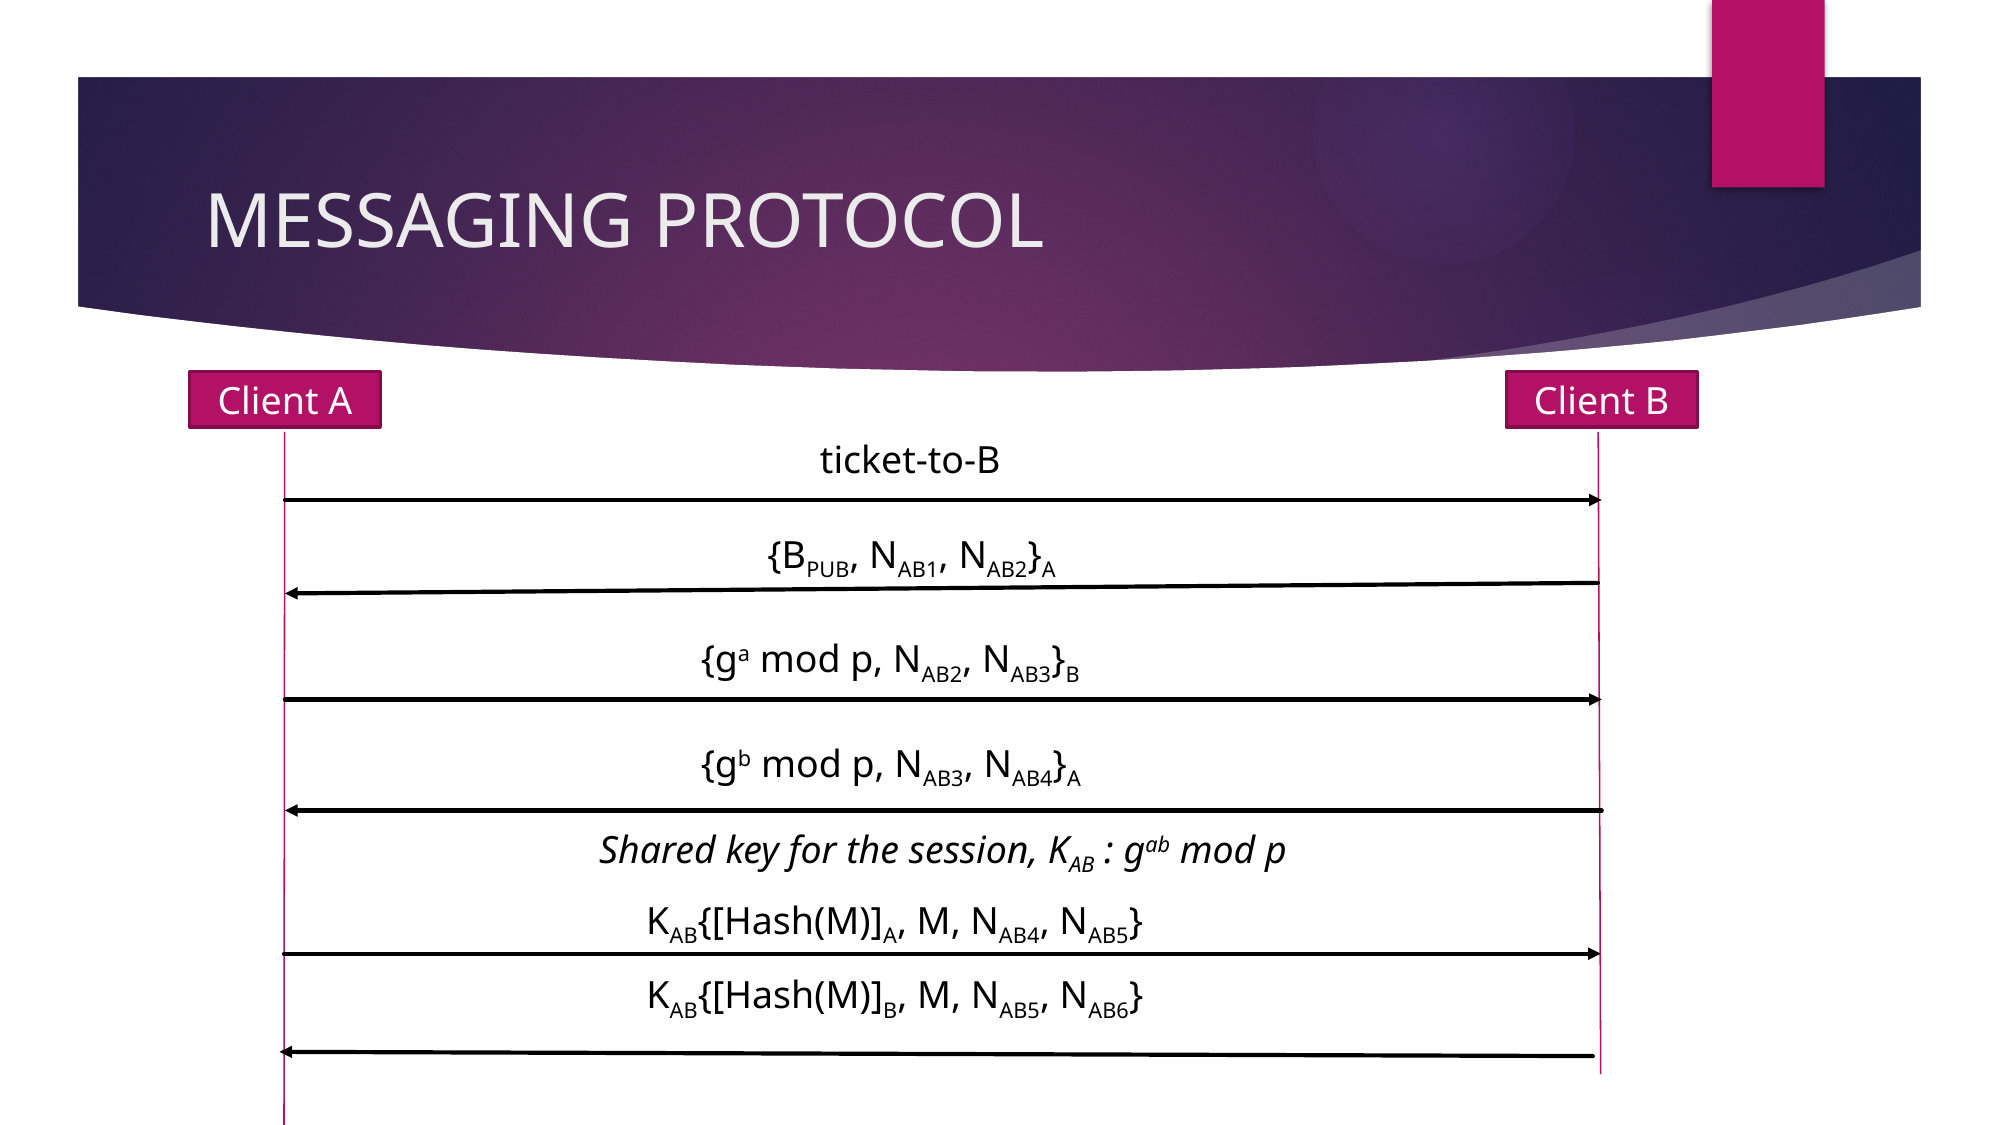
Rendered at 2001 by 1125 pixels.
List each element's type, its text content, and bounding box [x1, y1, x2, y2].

text_box {gb mod p, NAB3, NAB4}A [685, 732, 1224, 799]
text_box KAB{[Hash(M)]B, M, NAB5, NAB6} [631, 963, 1311, 1030]
text_box Shared key for the session, KAB : gab mod p [584, 820, 1312, 885]
text_box Client B [1505, 370, 1699, 429]
text_box Client A [188, 370, 382, 429]
text_box ticket-to-B [805, 428, 1061, 488]
text_box {BPUB, NAB1, NAB2}A [752, 523, 1198, 581]
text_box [1597, 818, 1601, 953]
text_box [1597, 508, 1601, 583]
title MESSAGING PROTOCOL [189, 159, 1627, 276]
text_box {ga mod p, NAB2, NAB3}B [685, 602, 1198, 694]
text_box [279, 1051, 1594, 1057]
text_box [1597, 960, 1601, 1074]
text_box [284, 582, 1599, 594]
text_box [1597, 707, 1601, 810]
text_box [1597, 601, 1601, 699]
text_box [1597, 432, 1601, 499]
text_box KAB{[Hash(M)]A, M, NAB4, NAB5} [631, 889, 1354, 952]
